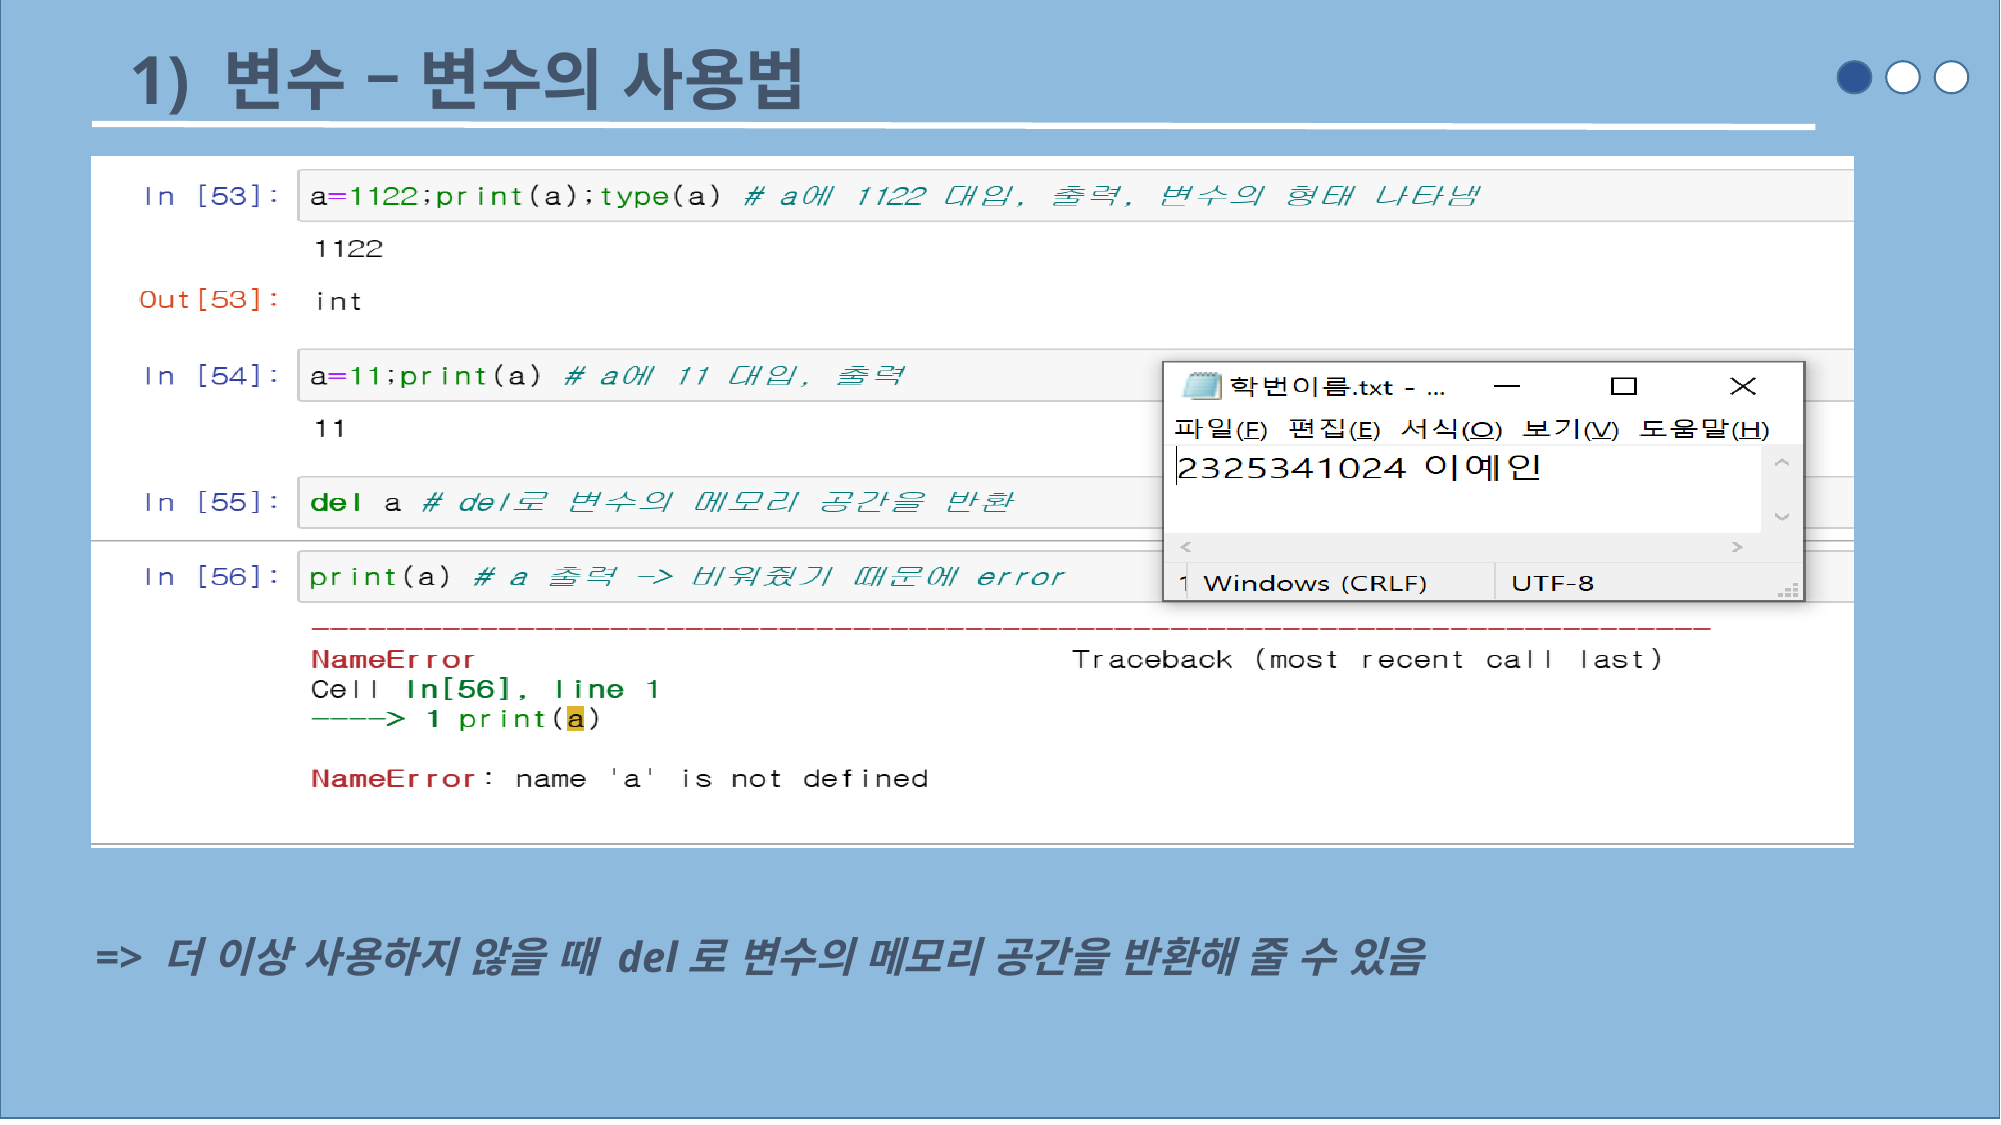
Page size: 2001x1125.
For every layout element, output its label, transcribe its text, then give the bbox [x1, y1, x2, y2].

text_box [91, 123, 1816, 127]
picture [91, 156, 1854, 848]
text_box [1837, 61, 1969, 94]
text_box [0, 0, 2000, 1119]
text_box 1) 변수 – 변수의 사용법 [114, 30, 1276, 123]
text_box => 더 이상 사용하지 않을 때 del로 변수의 메모리 공간을 반환해 줄 수 있음 [80, 923, 1920, 989]
